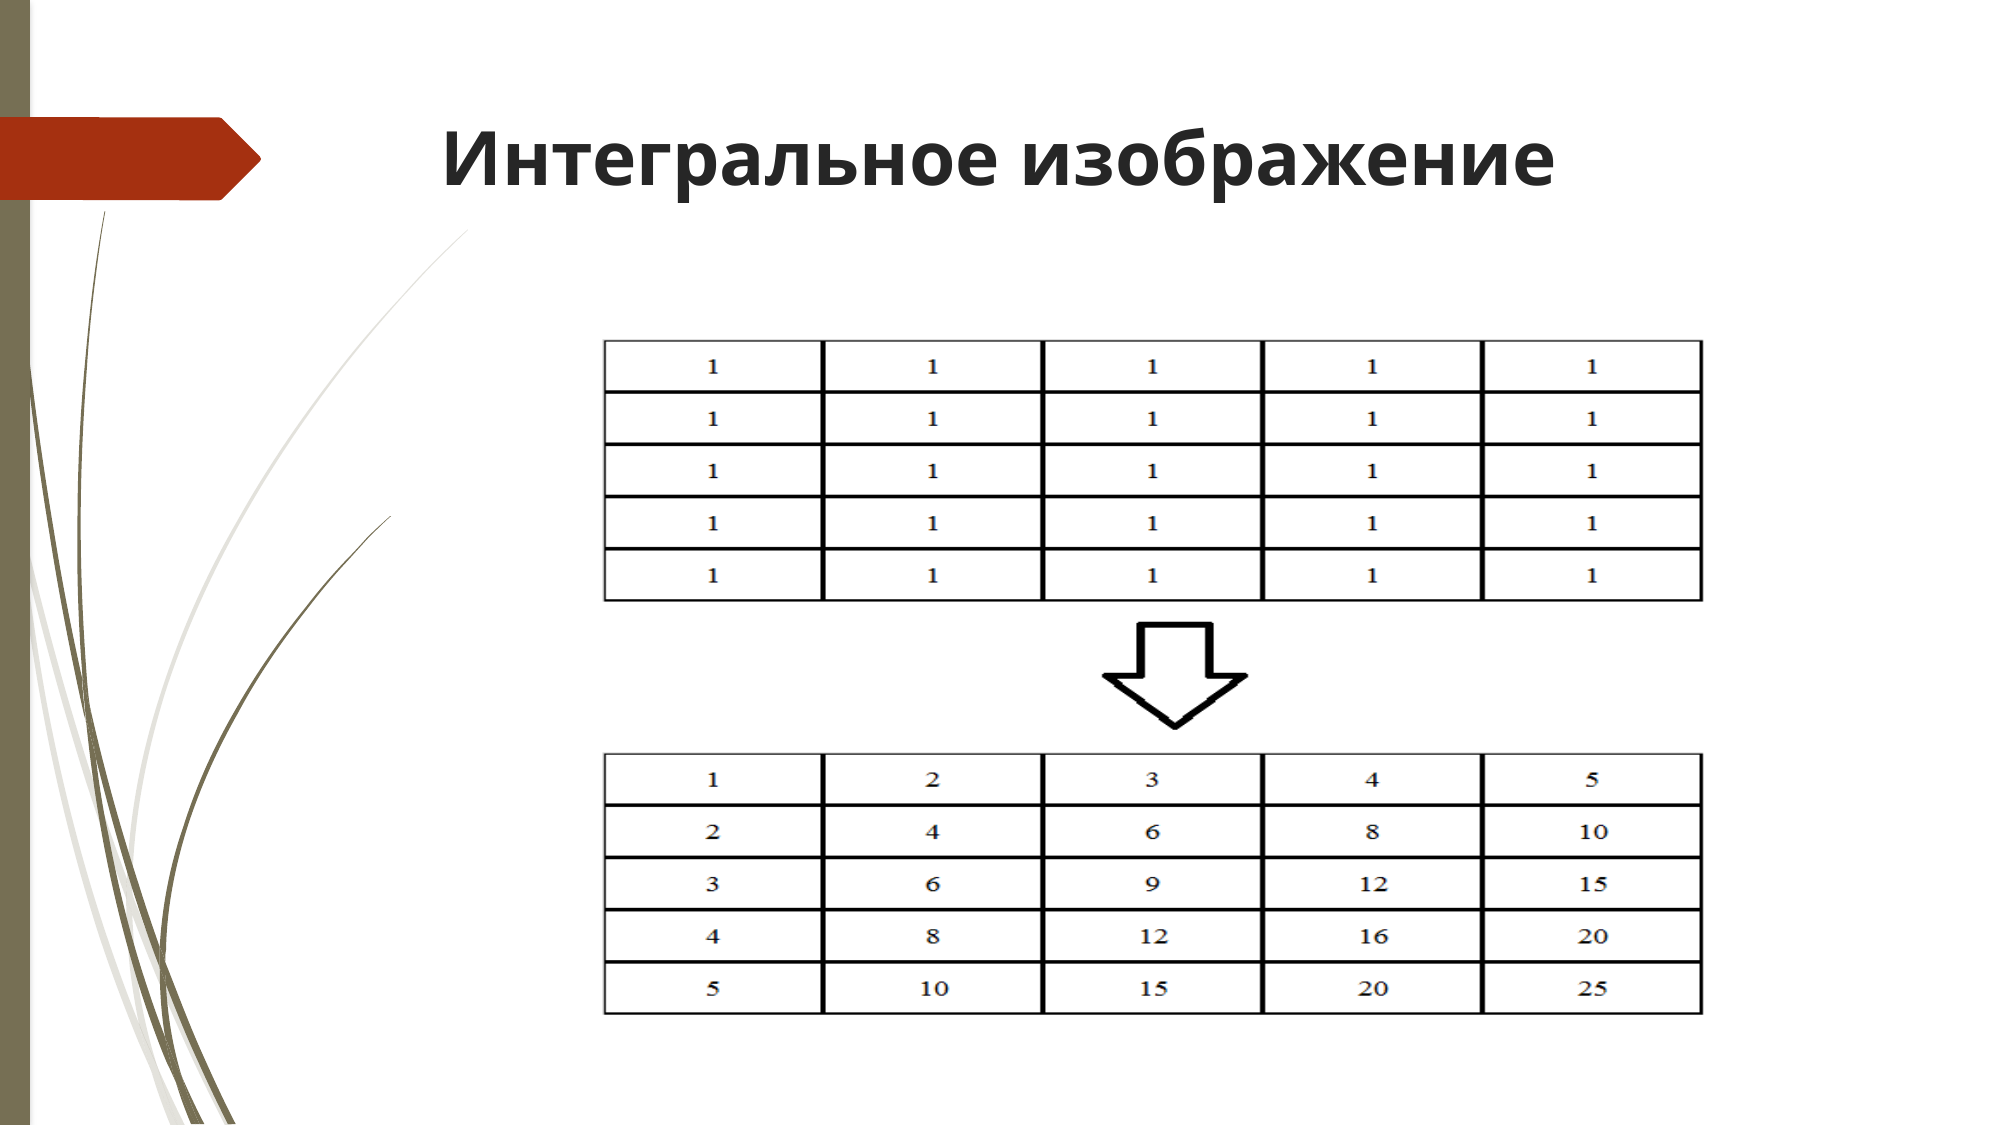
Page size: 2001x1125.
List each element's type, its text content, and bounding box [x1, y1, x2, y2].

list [565, 312, 1748, 1035]
title Интегральное изображение [425, 102, 1888, 313]
